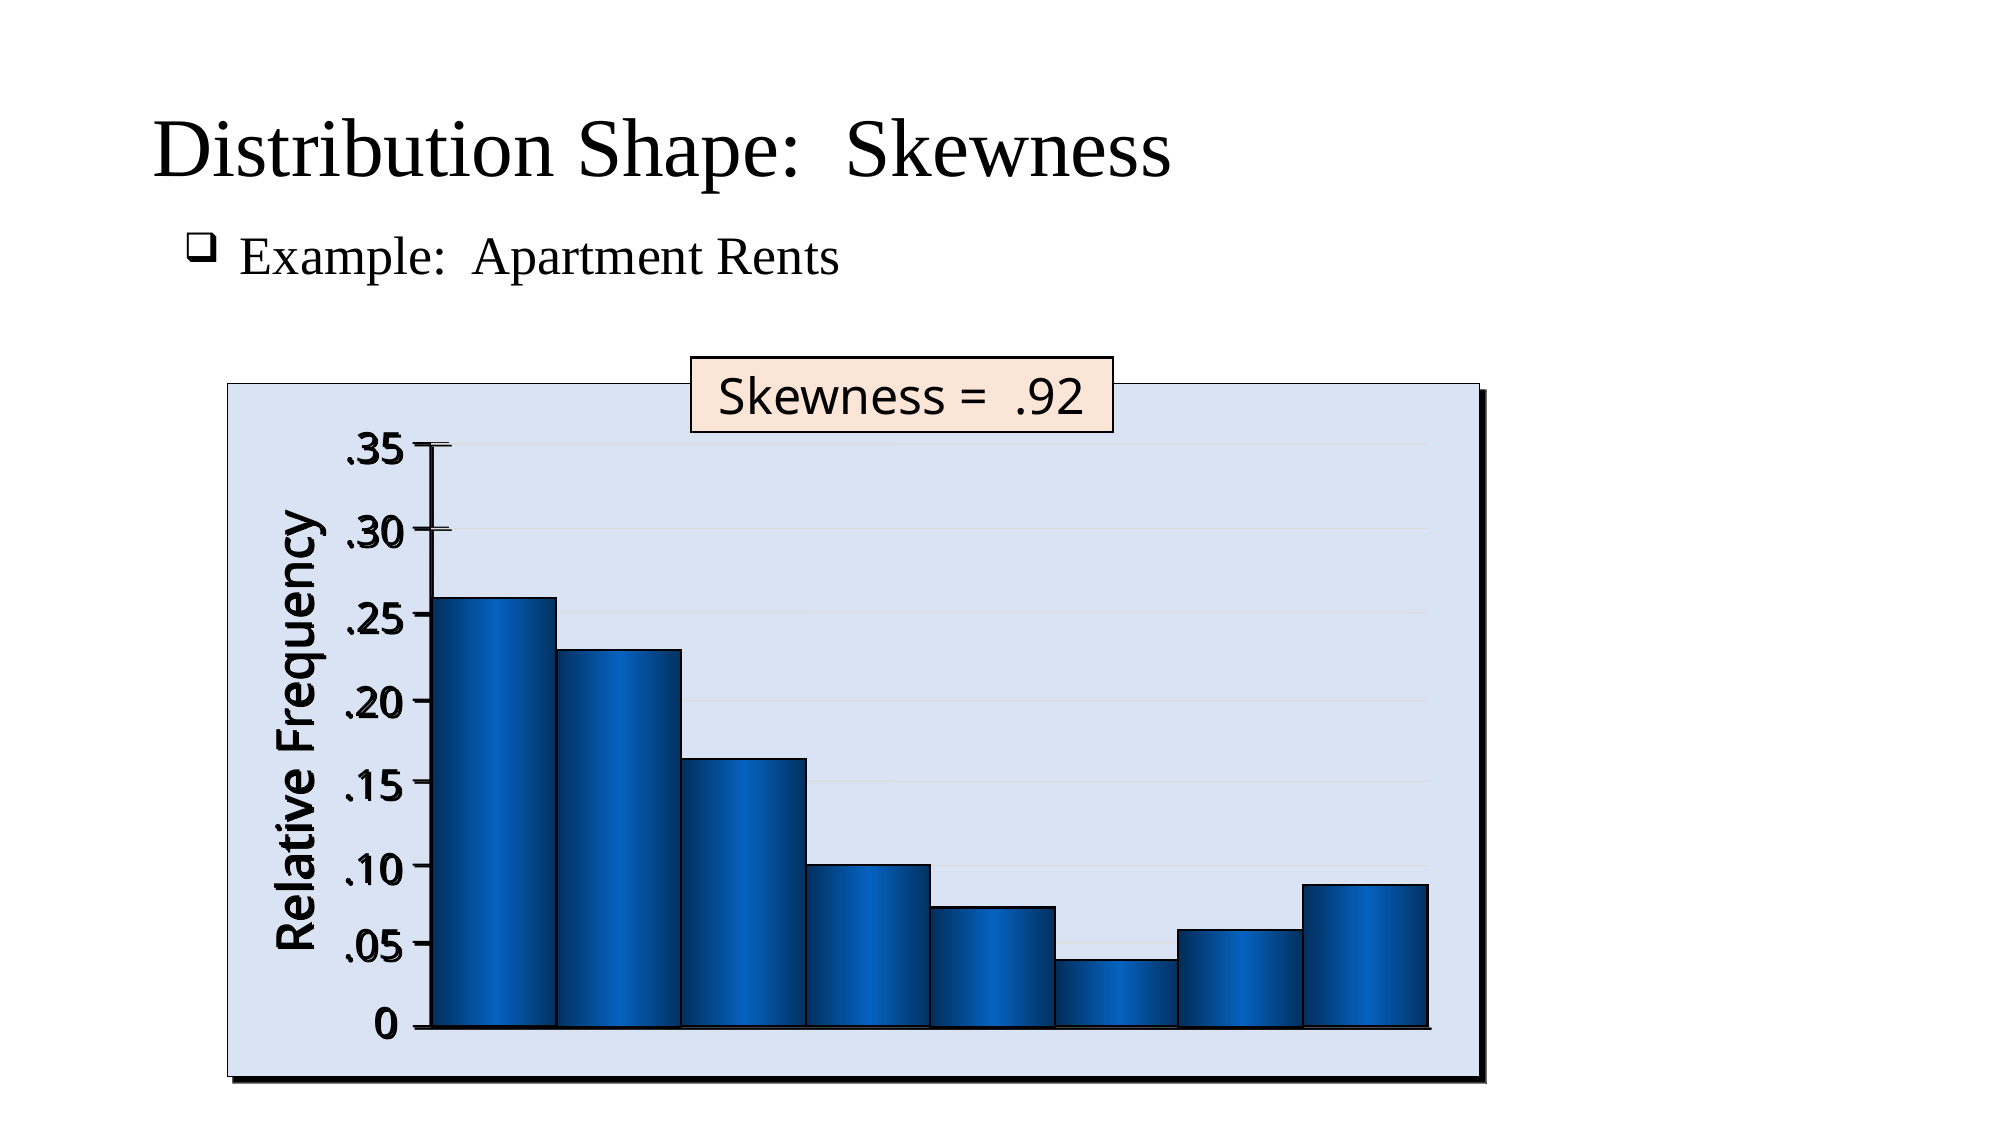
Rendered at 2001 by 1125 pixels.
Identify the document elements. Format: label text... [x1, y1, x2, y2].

text_box [227, 383, 1480, 1077]
title Distribution Shape: Skewness [137, 57, 1863, 243]
text_box Skewness = .92 [691, 357, 1113, 433]
text_box Example: Apartment Rents [168, 212, 873, 305]
text_box [431, 943, 557, 1027]
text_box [331, 413, 415, 1054]
text_box [1178, 943, 1303, 1027]
text_box [682, 943, 806, 1027]
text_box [431, 443, 1429, 943]
text_box [1054, 959, 1178, 1027]
text_box Relative Frequency [254, 494, 330, 967]
text_box [931, 943, 1055, 1027]
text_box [415, 443, 431, 942]
text_box [806, 943, 931, 1027]
text_box [557, 943, 682, 1027]
text_box [1303, 943, 1428, 1026]
